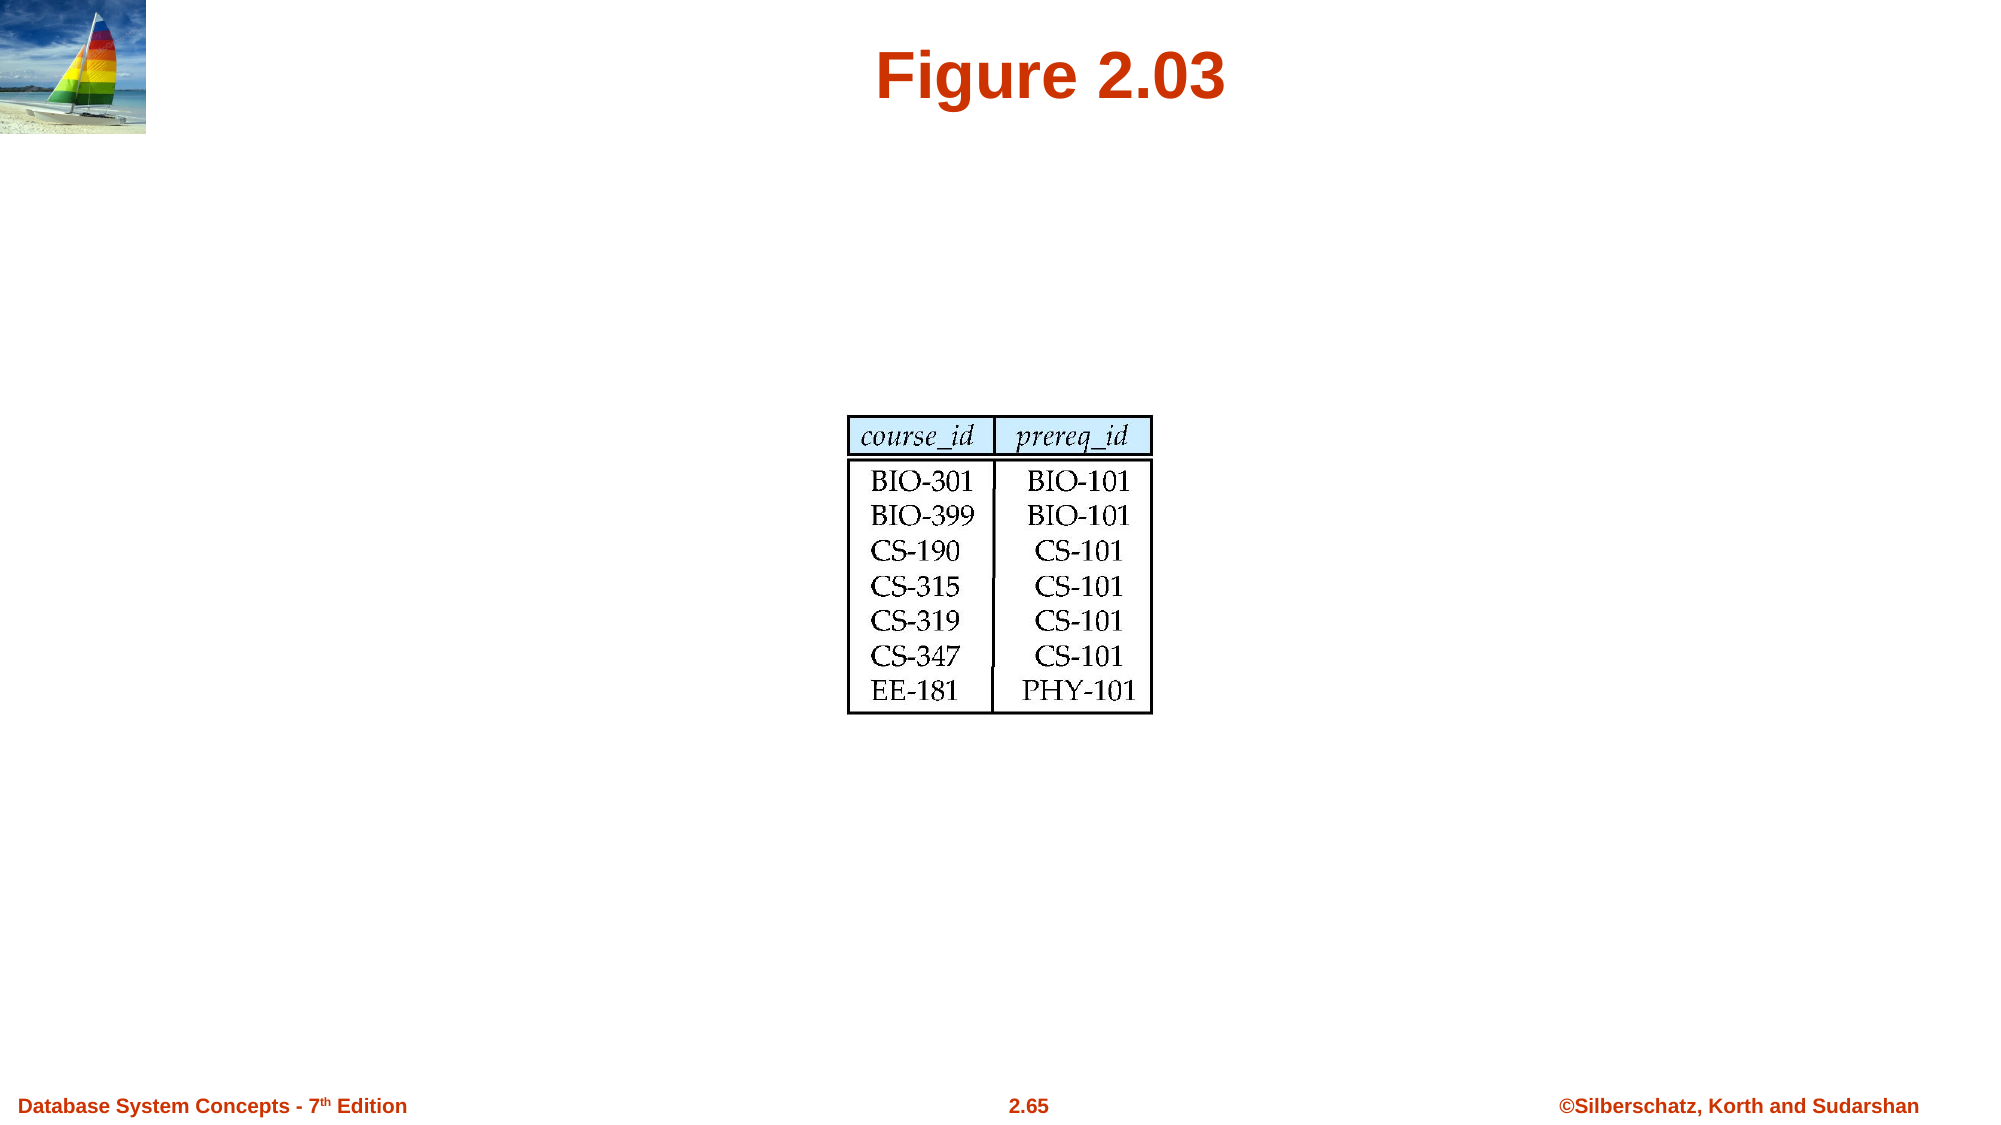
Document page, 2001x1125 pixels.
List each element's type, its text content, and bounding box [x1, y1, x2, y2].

title Figure 2.03 [167, 18, 1935, 120]
picture [0, 0, 146, 134]
picture [843, 409, 1157, 715]
